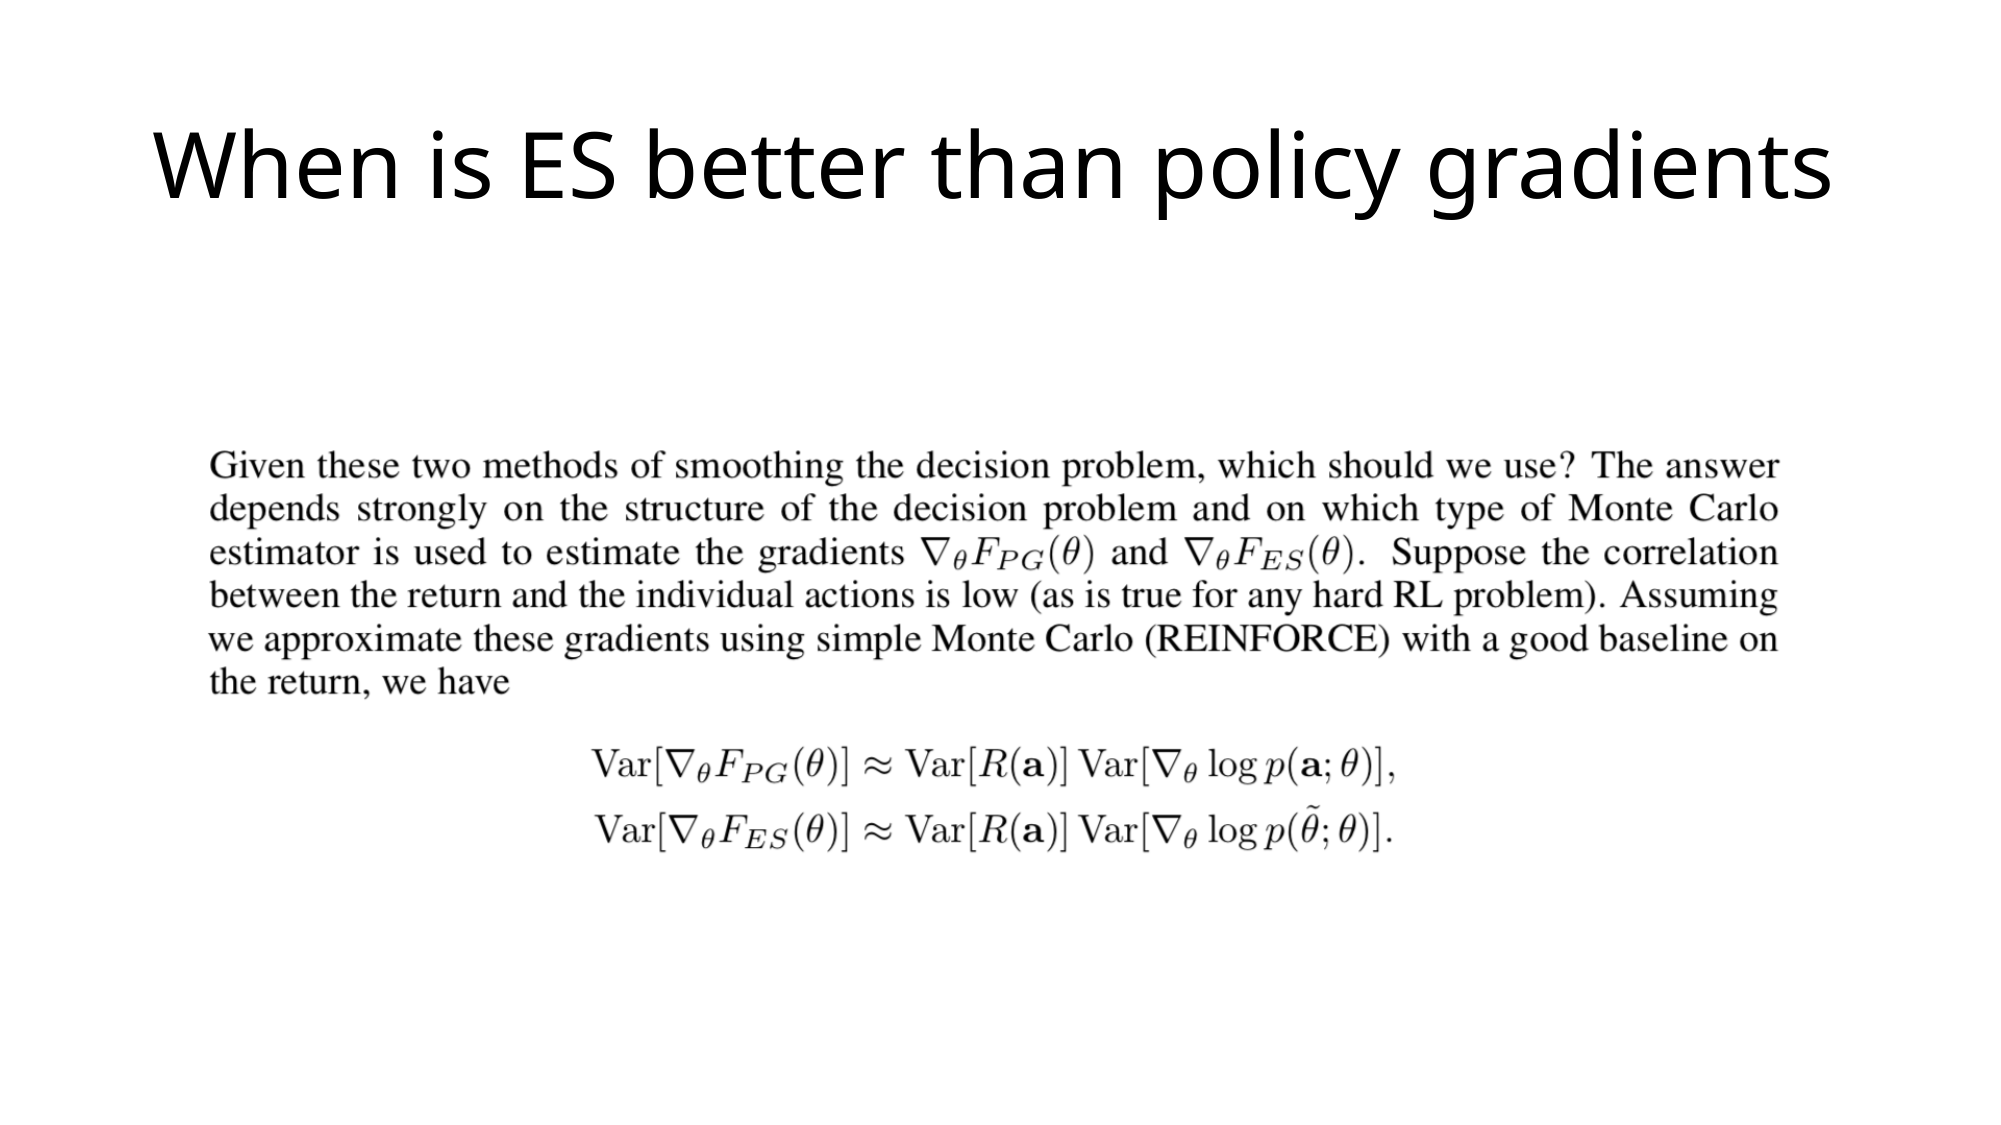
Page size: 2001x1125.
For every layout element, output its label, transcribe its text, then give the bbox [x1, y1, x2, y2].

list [206, 442, 1794, 870]
title When is ES better than policy gradients [137, 59, 1863, 278]
